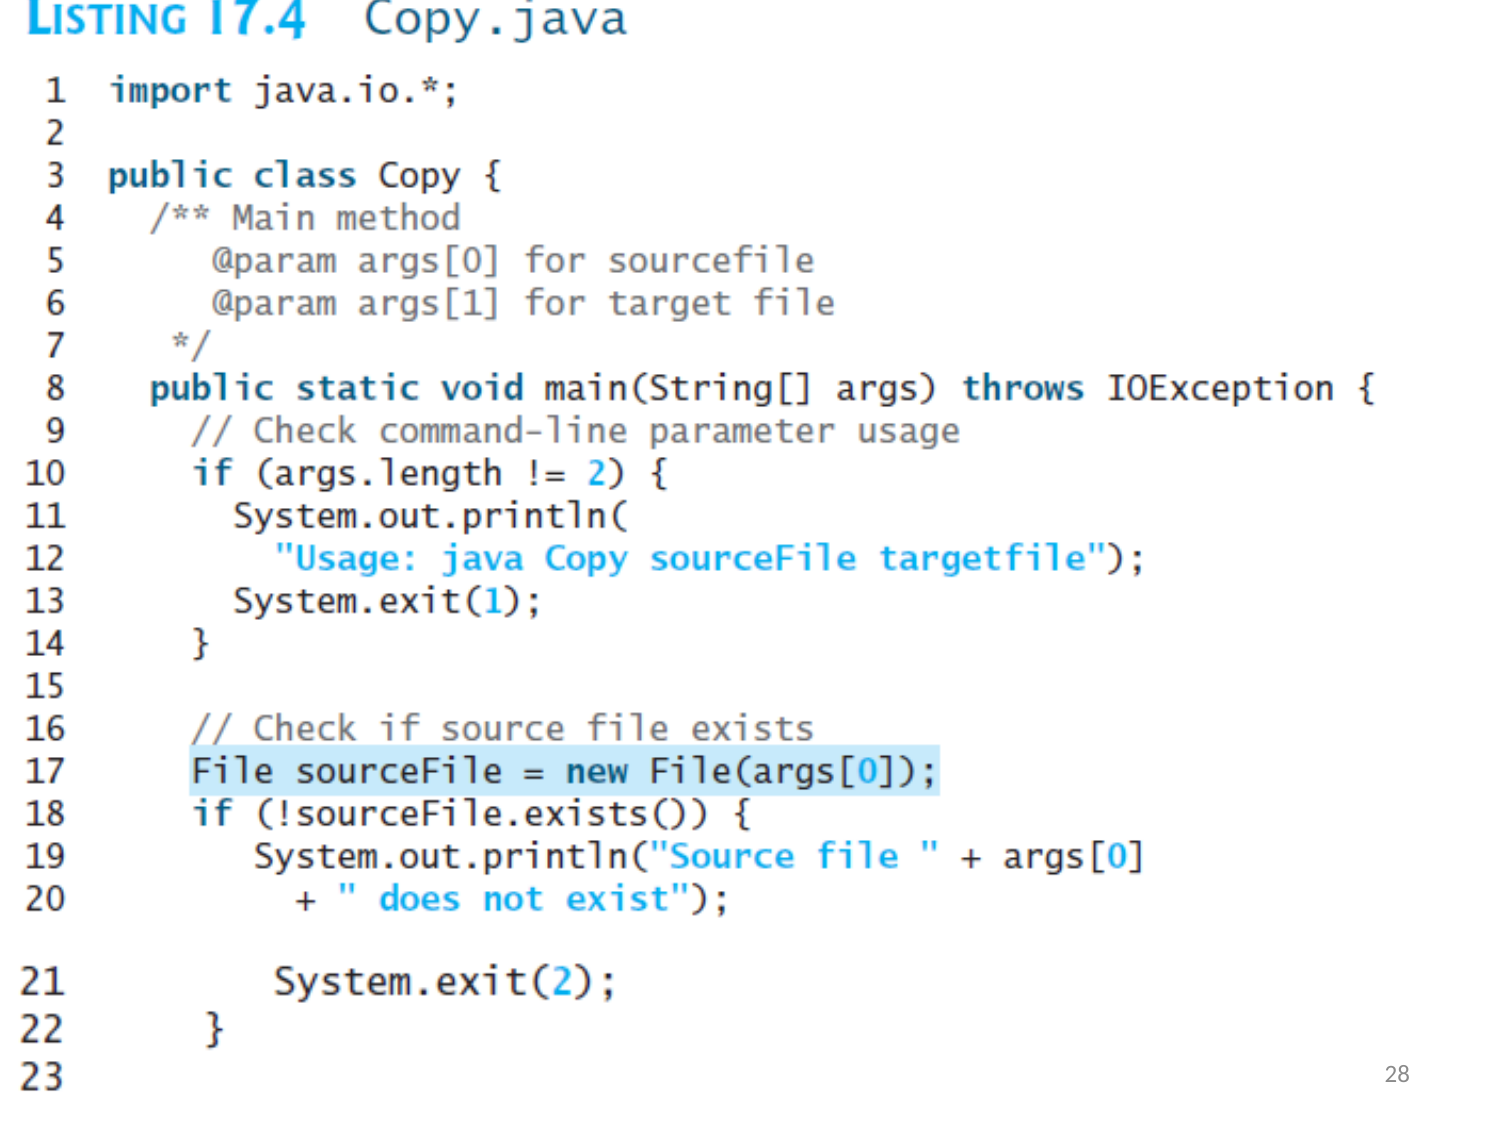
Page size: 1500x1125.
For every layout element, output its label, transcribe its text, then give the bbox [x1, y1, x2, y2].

picture [286, 7, 296, 21]
slide_number 28 [1074, 1042, 1425, 1103]
picture [0, 0, 1395, 1101]
